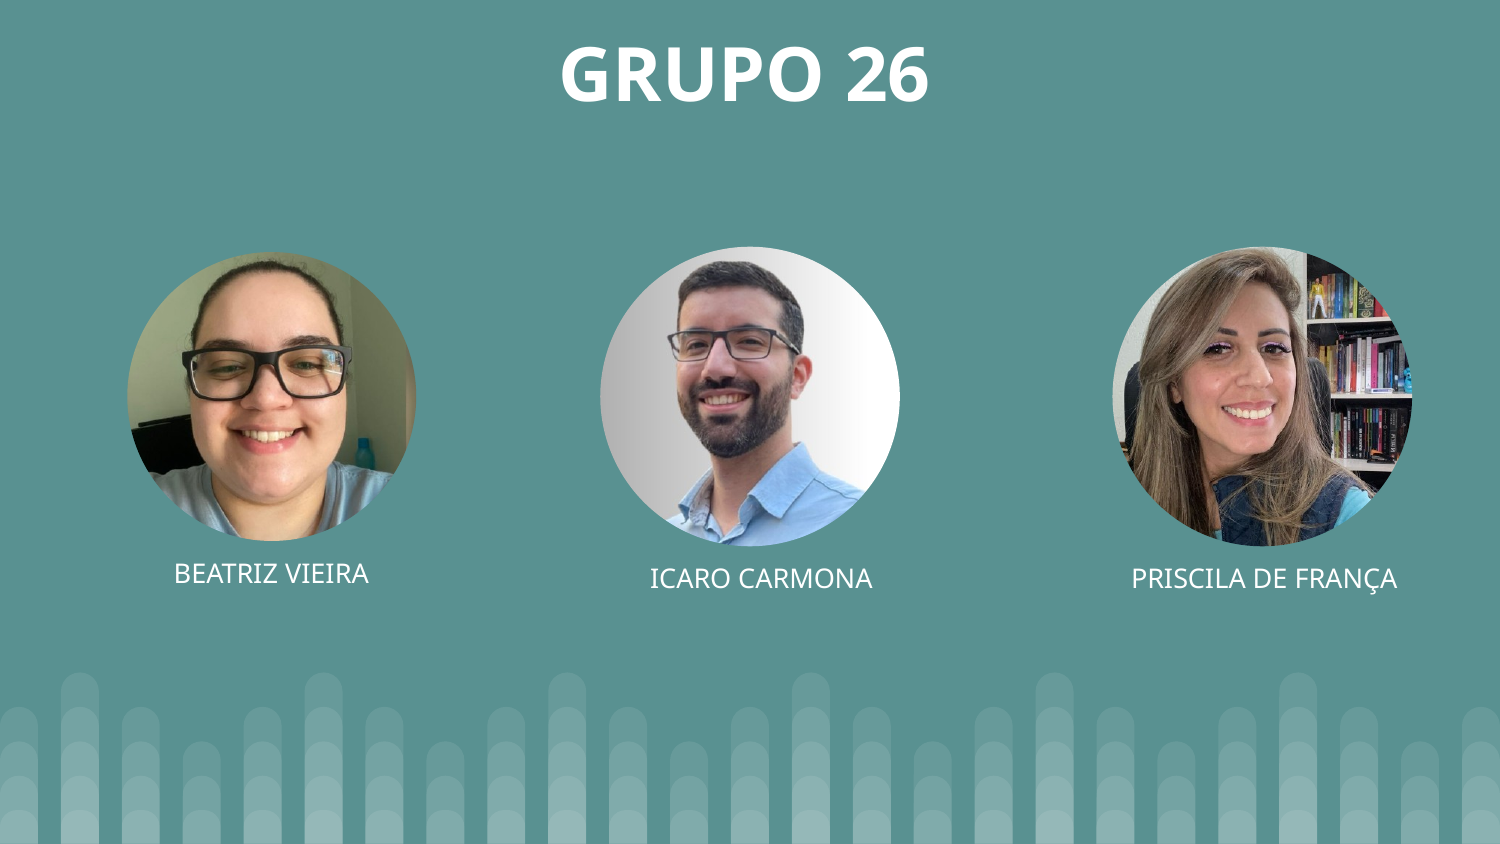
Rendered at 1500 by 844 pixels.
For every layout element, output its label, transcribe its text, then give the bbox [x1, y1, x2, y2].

picture [599, 246, 901, 547]
picture [126, 251, 417, 542]
picture [1112, 246, 1413, 547]
text_box PRISCILA DE FRANÇA [1082, 546, 1446, 609]
text_box GRUPO 26 [543, 11, 957, 132]
text_box ICARO CARMONA [587, 546, 935, 609]
text_box BEATRIZ VIEIRA [97, 540, 445, 604]
